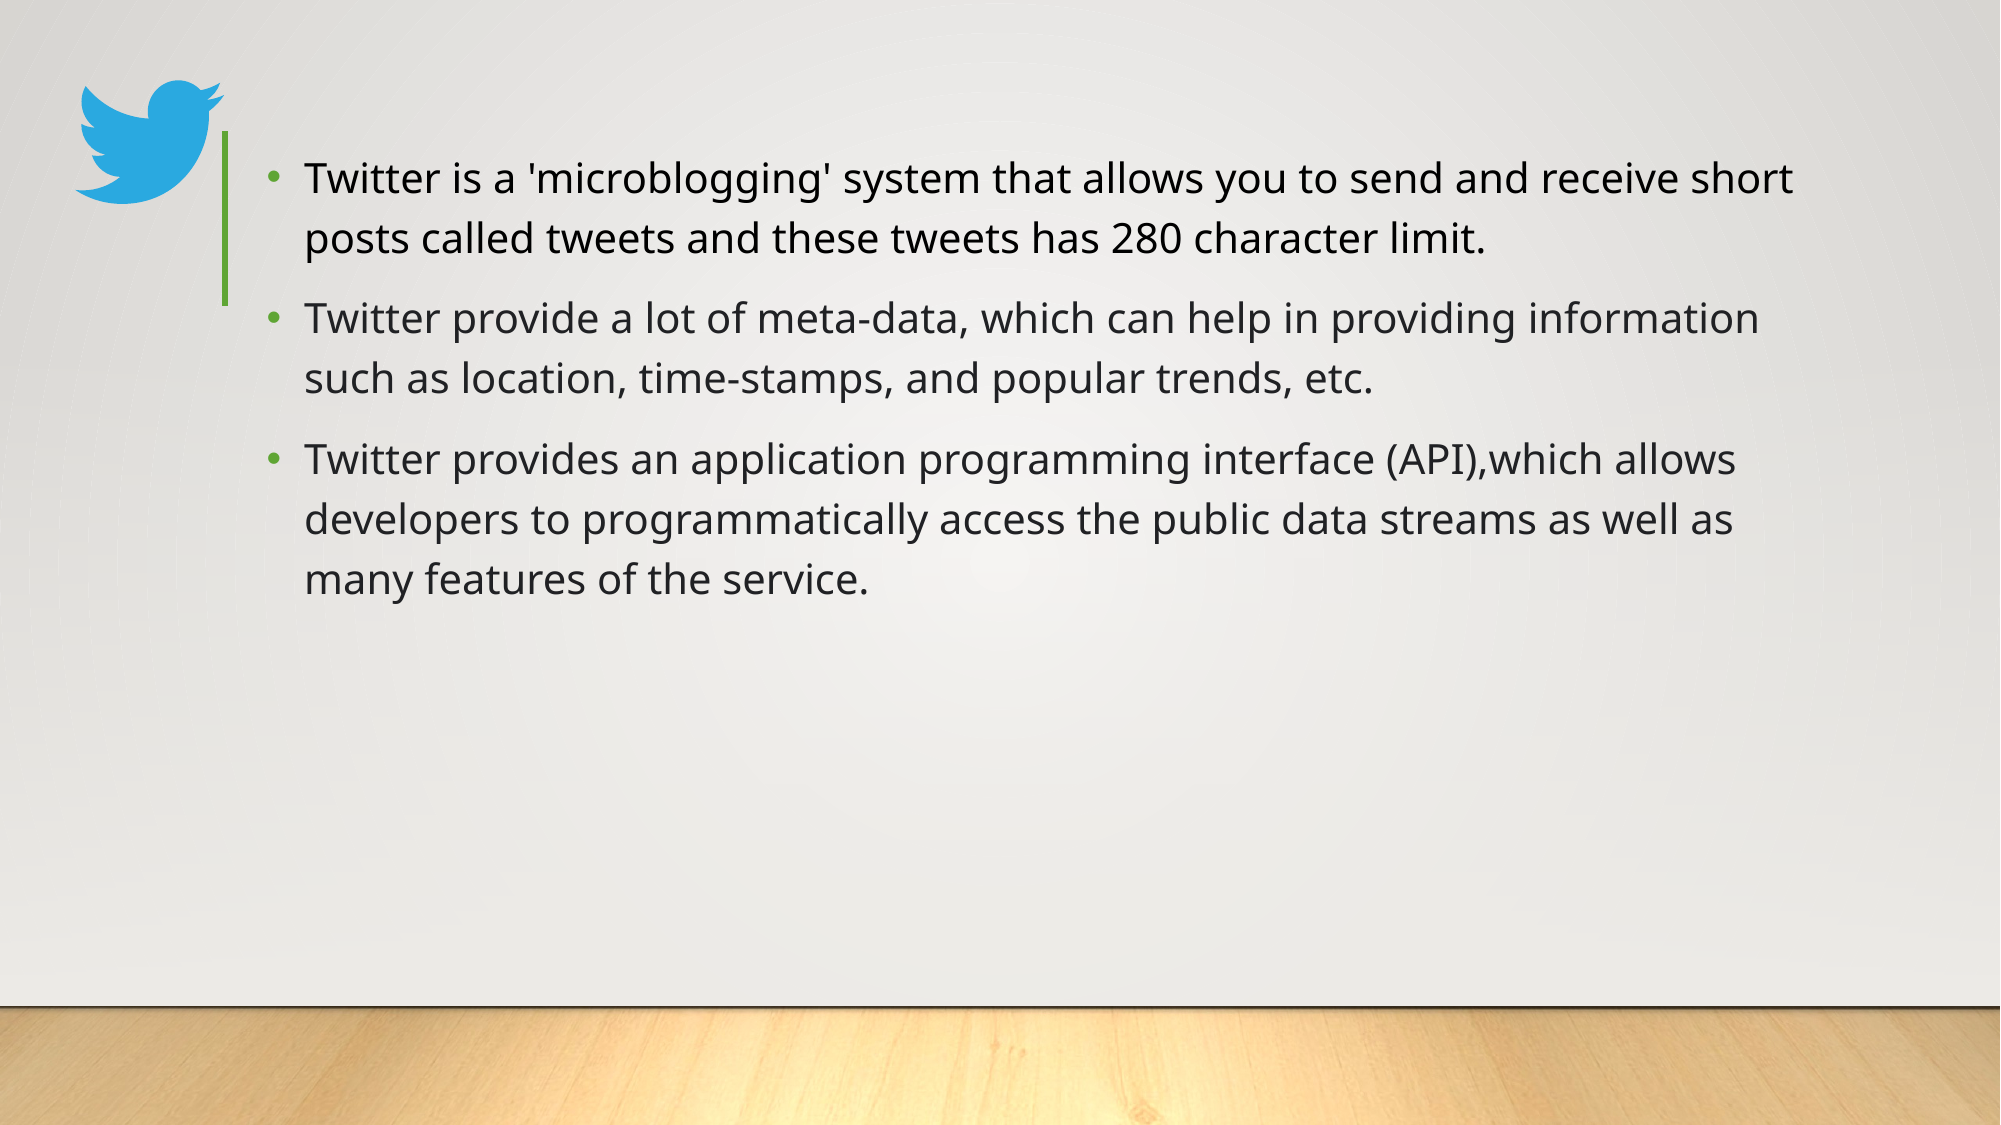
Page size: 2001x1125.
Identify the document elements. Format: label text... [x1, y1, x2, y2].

text_box [75, 80, 225, 204]
picture [0, 1006, 2000, 1125]
list Twitter is a 'microblogging' system that allows you to send and receive short posts called tweets and these tweets has 280 character limit. Twitter provide a lot of meta-data, which can help in providing information such as location, time-stamps, and popular trends, etc. Twitter provides an application programming interface (API),which allows developers to programmatically access the public data streams as well as many features of the service. [251, 133, 1814, 897]
